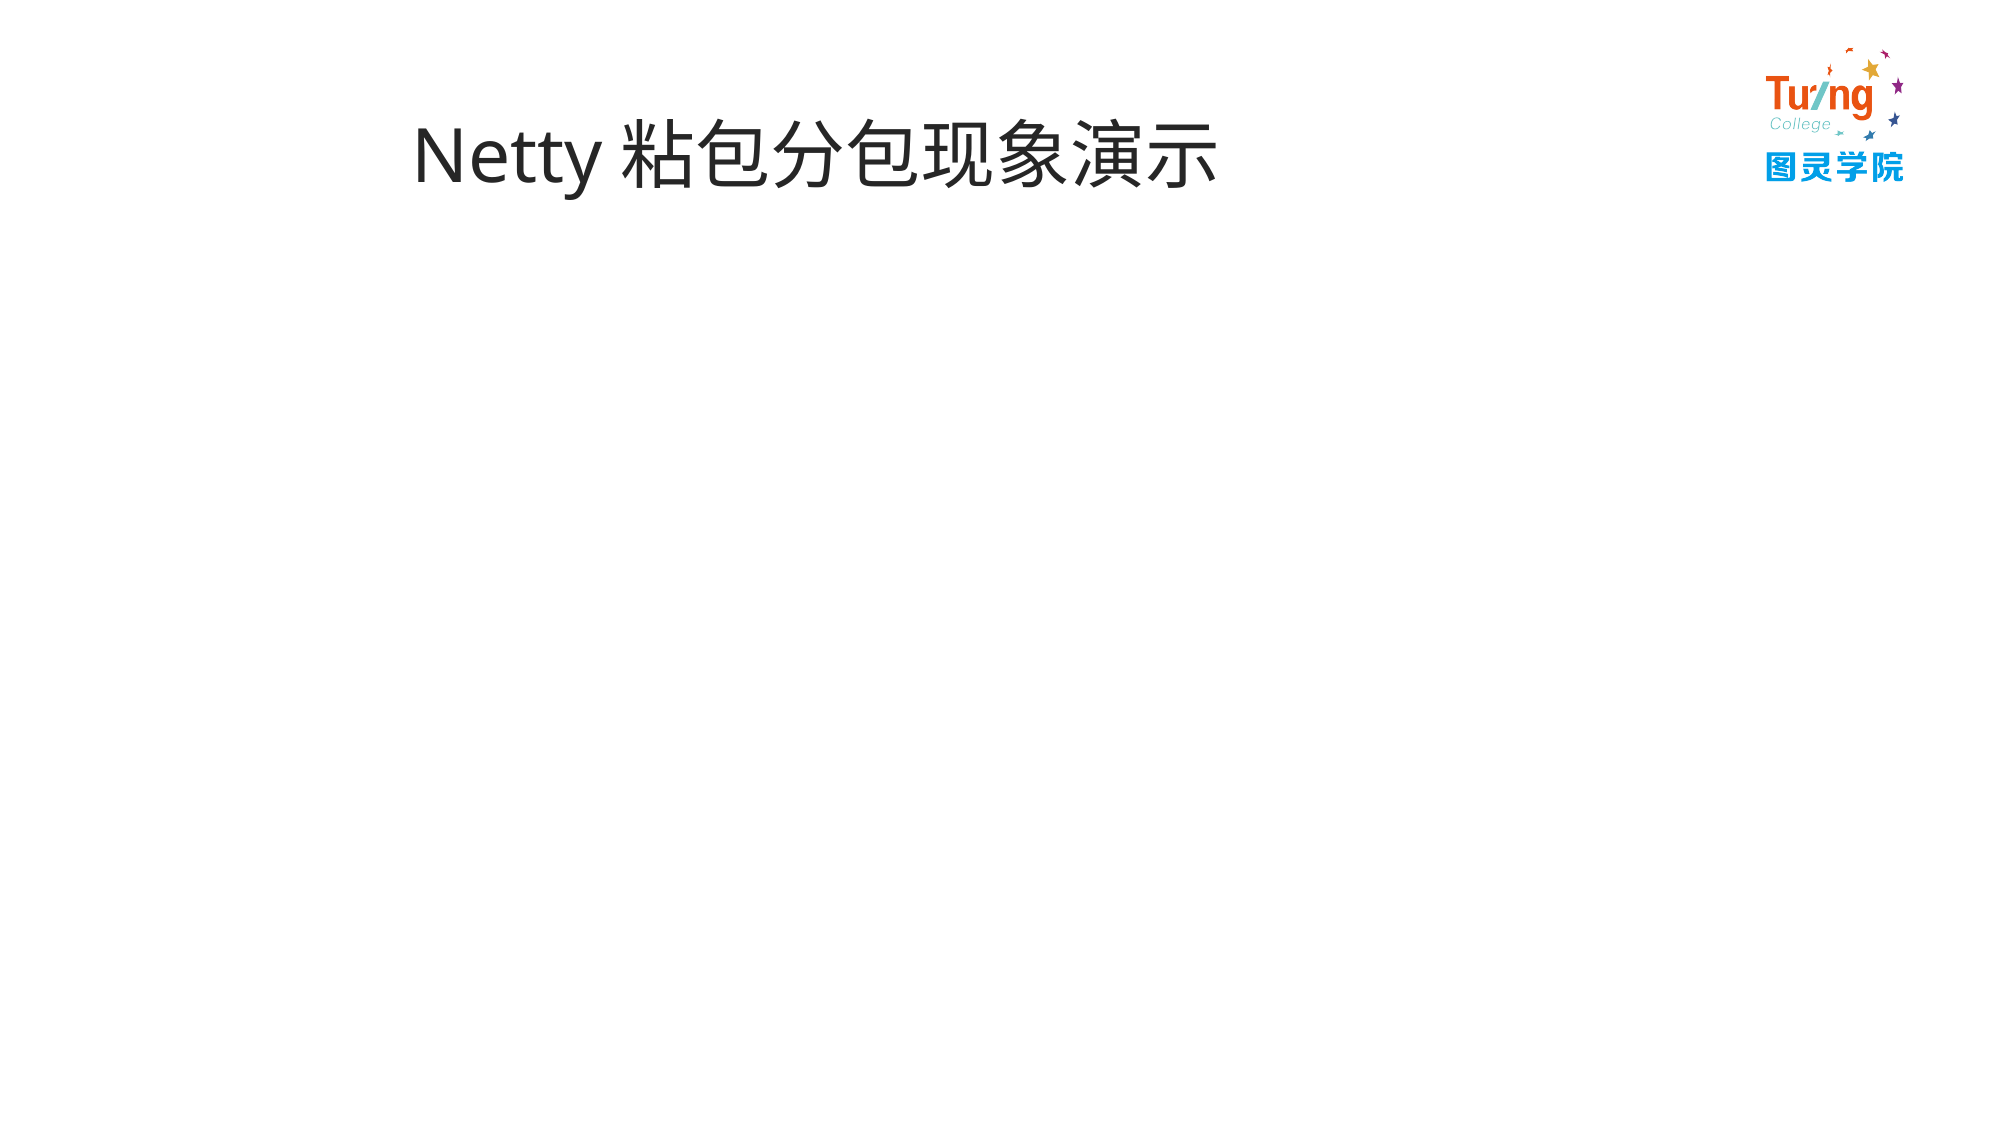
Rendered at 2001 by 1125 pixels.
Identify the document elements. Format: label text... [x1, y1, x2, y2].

title Netty粘包分包现象演示 [111, 99, 1522, 317]
picture [1735, 26, 1941, 203]
